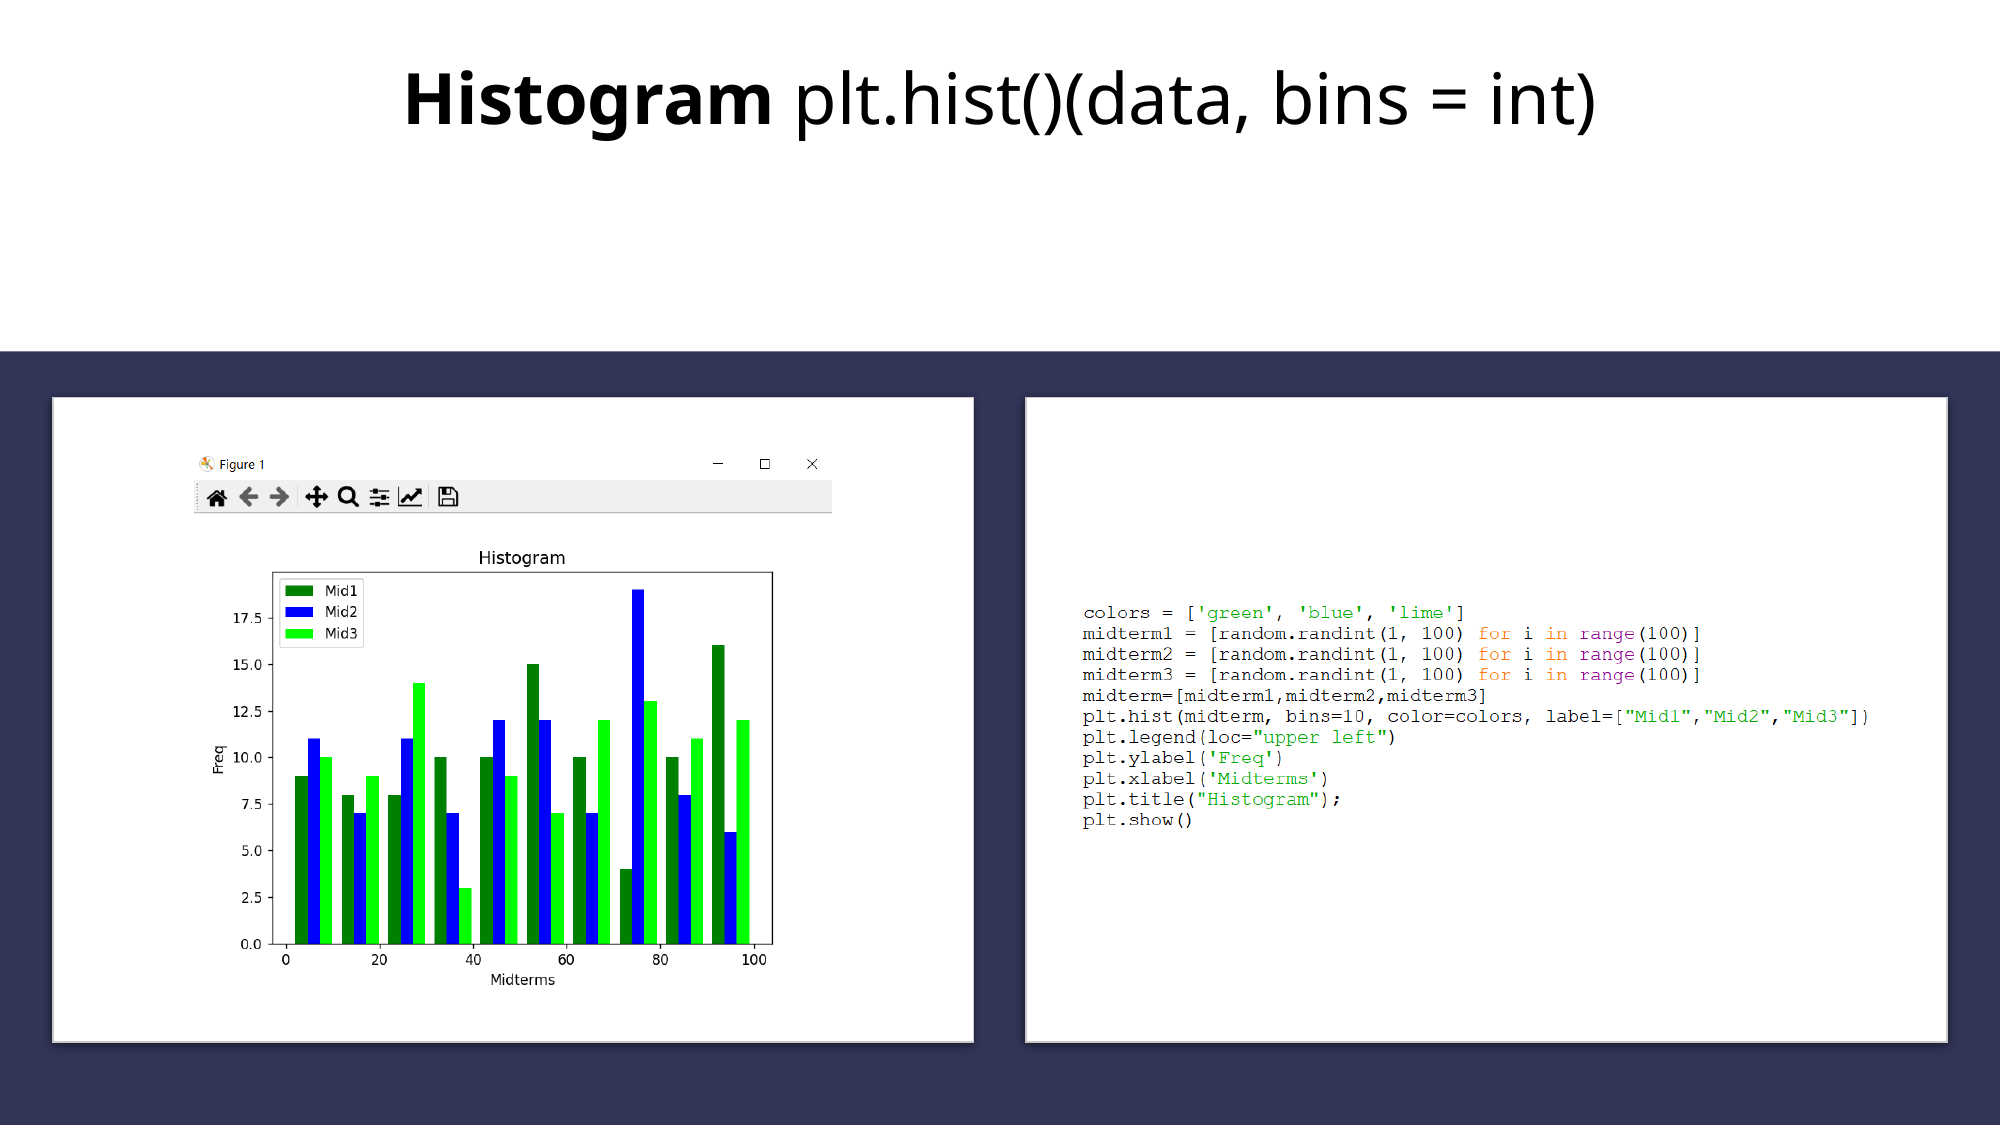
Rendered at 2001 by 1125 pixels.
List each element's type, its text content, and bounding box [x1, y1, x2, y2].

text_box [1025, 396, 1948, 1043]
picture [1079, 599, 1896, 841]
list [194, 449, 832, 990]
text_box [52, 396, 975, 1043]
title Histogram plt.hist()(data, bins = int) [162, 55, 1838, 233]
text_box [0, 350, 2000, 1125]
